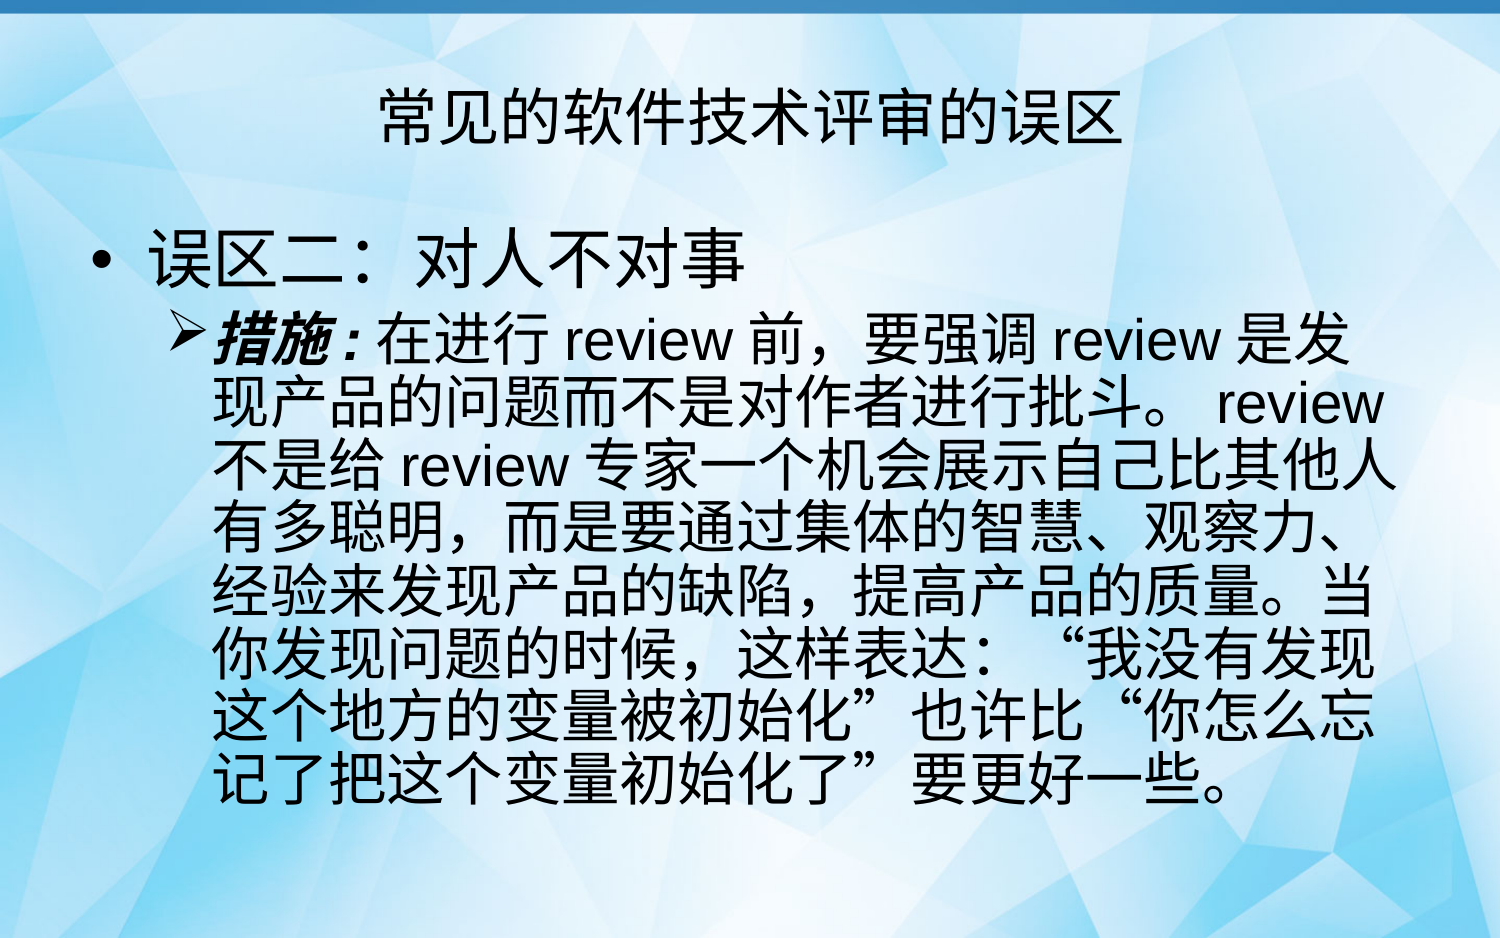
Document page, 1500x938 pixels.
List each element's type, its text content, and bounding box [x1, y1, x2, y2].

title 常见的软件技术评审的误区 [74, 37, 1426, 194]
list 误区二：对人不对事 措施:在进行review前，要强调review是发现产品的问题而不是对作者进行批斗。review不是给review专家一个机会展示自己比其他人有多聪明，而是要通过集体的智慧、观察力、经验来发现产品的缺陷，提高产品的质量。当你发现问题的时候，这样表达：“我没有发现这个地方的变量被初始化”也许比“你怎么忘记了把这个变量初始化了”要更好一些。 [74, 218, 1426, 838]
picture [0, 0, 1500, 938]
